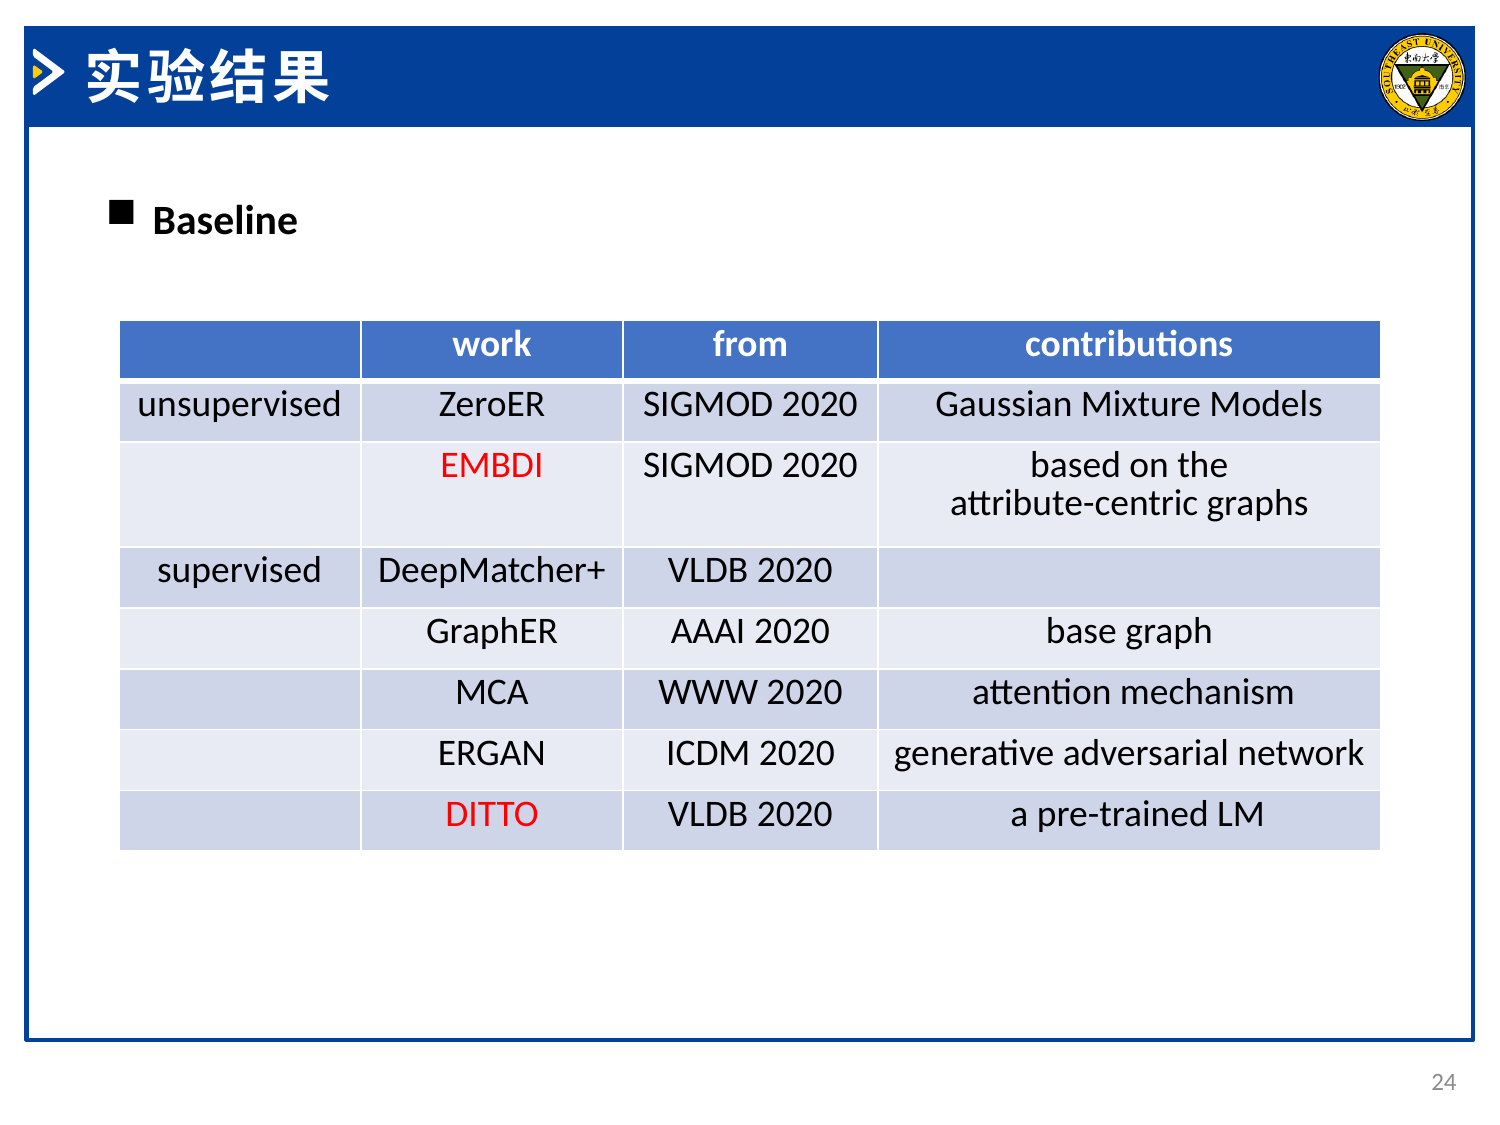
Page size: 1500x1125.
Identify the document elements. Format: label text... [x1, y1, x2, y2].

table_cell WWW 2020 [624, 670, 877, 729]
table_cell [120, 670, 360, 729]
table_cell unsupervised [120, 384, 360, 441]
text_box Baseline [91, 160, 314, 251]
table_cell MCA [362, 670, 622, 729]
table_cell ZeroER [362, 384, 622, 441]
slide_number 24 [1382, 1051, 1472, 1111]
table_cell SIGMOD 2020 [624, 384, 877, 441]
table_cell supervised [120, 548, 360, 607]
table_header [120, 321, 360, 378]
table_cell [879, 548, 1380, 607]
table_cell GraphER [362, 609, 622, 668]
table_cell DITTO [362, 791, 622, 850]
table_cell SIGMOD 2020 [624, 443, 877, 546]
table_cell base graph [879, 609, 1380, 668]
table_cell VLDB 2020 [624, 791, 877, 850]
table_cell Gaussian Mixture Models [879, 384, 1380, 441]
table_cell [120, 730, 360, 790]
table_cell generative adversarial network [879, 730, 1380, 790]
table_cell a pre-trained LM [879, 791, 1380, 850]
table_cell [120, 791, 360, 850]
table_header from [624, 321, 877, 378]
table_cell attention mechanism [879, 670, 1380, 729]
table_cell VLDB 2020 [624, 548, 877, 607]
table_header contributions [879, 321, 1380, 378]
table_cell DeepMatcher+ [362, 548, 622, 607]
table_cell [120, 609, 360, 668]
table_cell ERGAN [362, 730, 622, 790]
table_cell [120, 443, 360, 546]
table_cell EMBDI [362, 443, 622, 546]
picture [1378, 33, 1467, 121]
table_cell based on the attribute-centric graphs [879, 443, 1380, 546]
table_cell ICDM 2020 [624, 730, 877, 790]
text_box 实验结果 [70, 32, 1169, 118]
table_header work [362, 321, 622, 378]
table_cell AAAI 2020 [624, 609, 877, 668]
